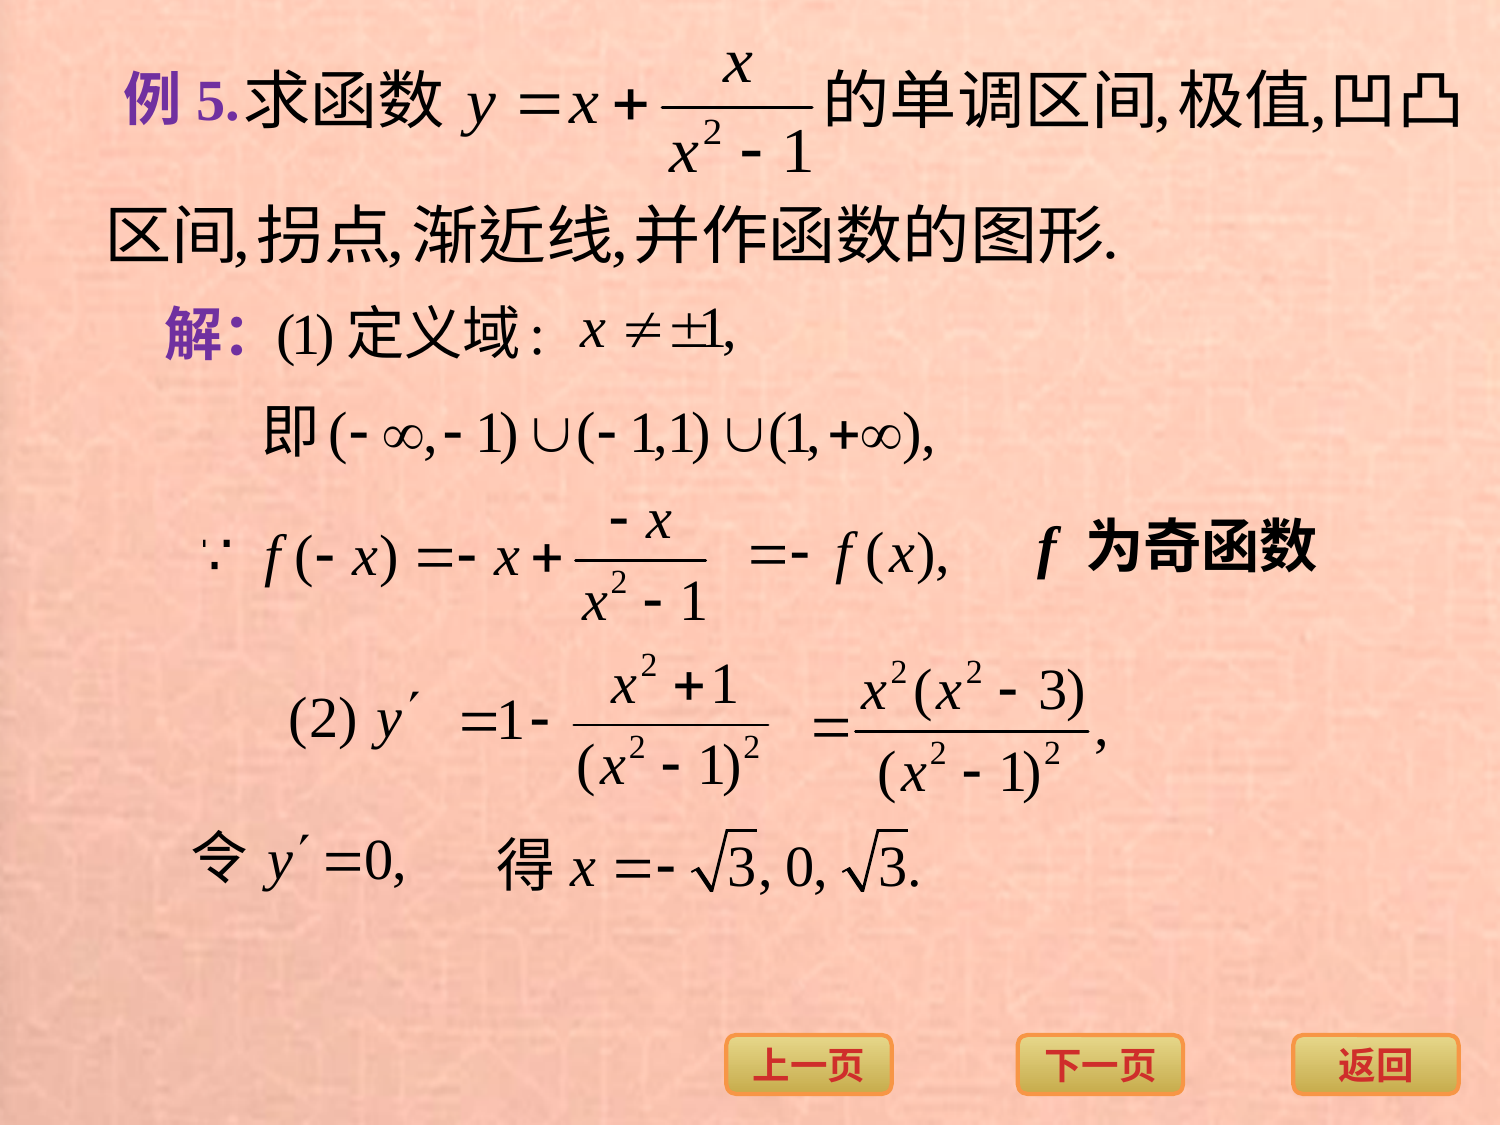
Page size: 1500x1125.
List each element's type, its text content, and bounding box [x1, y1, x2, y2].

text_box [741, 526, 955, 592]
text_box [805, 651, 1115, 809]
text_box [100, 18, 1471, 285]
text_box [274, 300, 548, 374]
text_box 解： [149, 293, 313, 375]
picture [0, 0, 1500, 1125]
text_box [263, 401, 942, 471]
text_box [495, 823, 925, 906]
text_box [574, 301, 742, 367]
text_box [203, 489, 713, 628]
text_box f 为奇函数 [1022, 502, 1400, 587]
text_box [453, 645, 775, 803]
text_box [188, 825, 413, 899]
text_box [285, 689, 422, 757]
